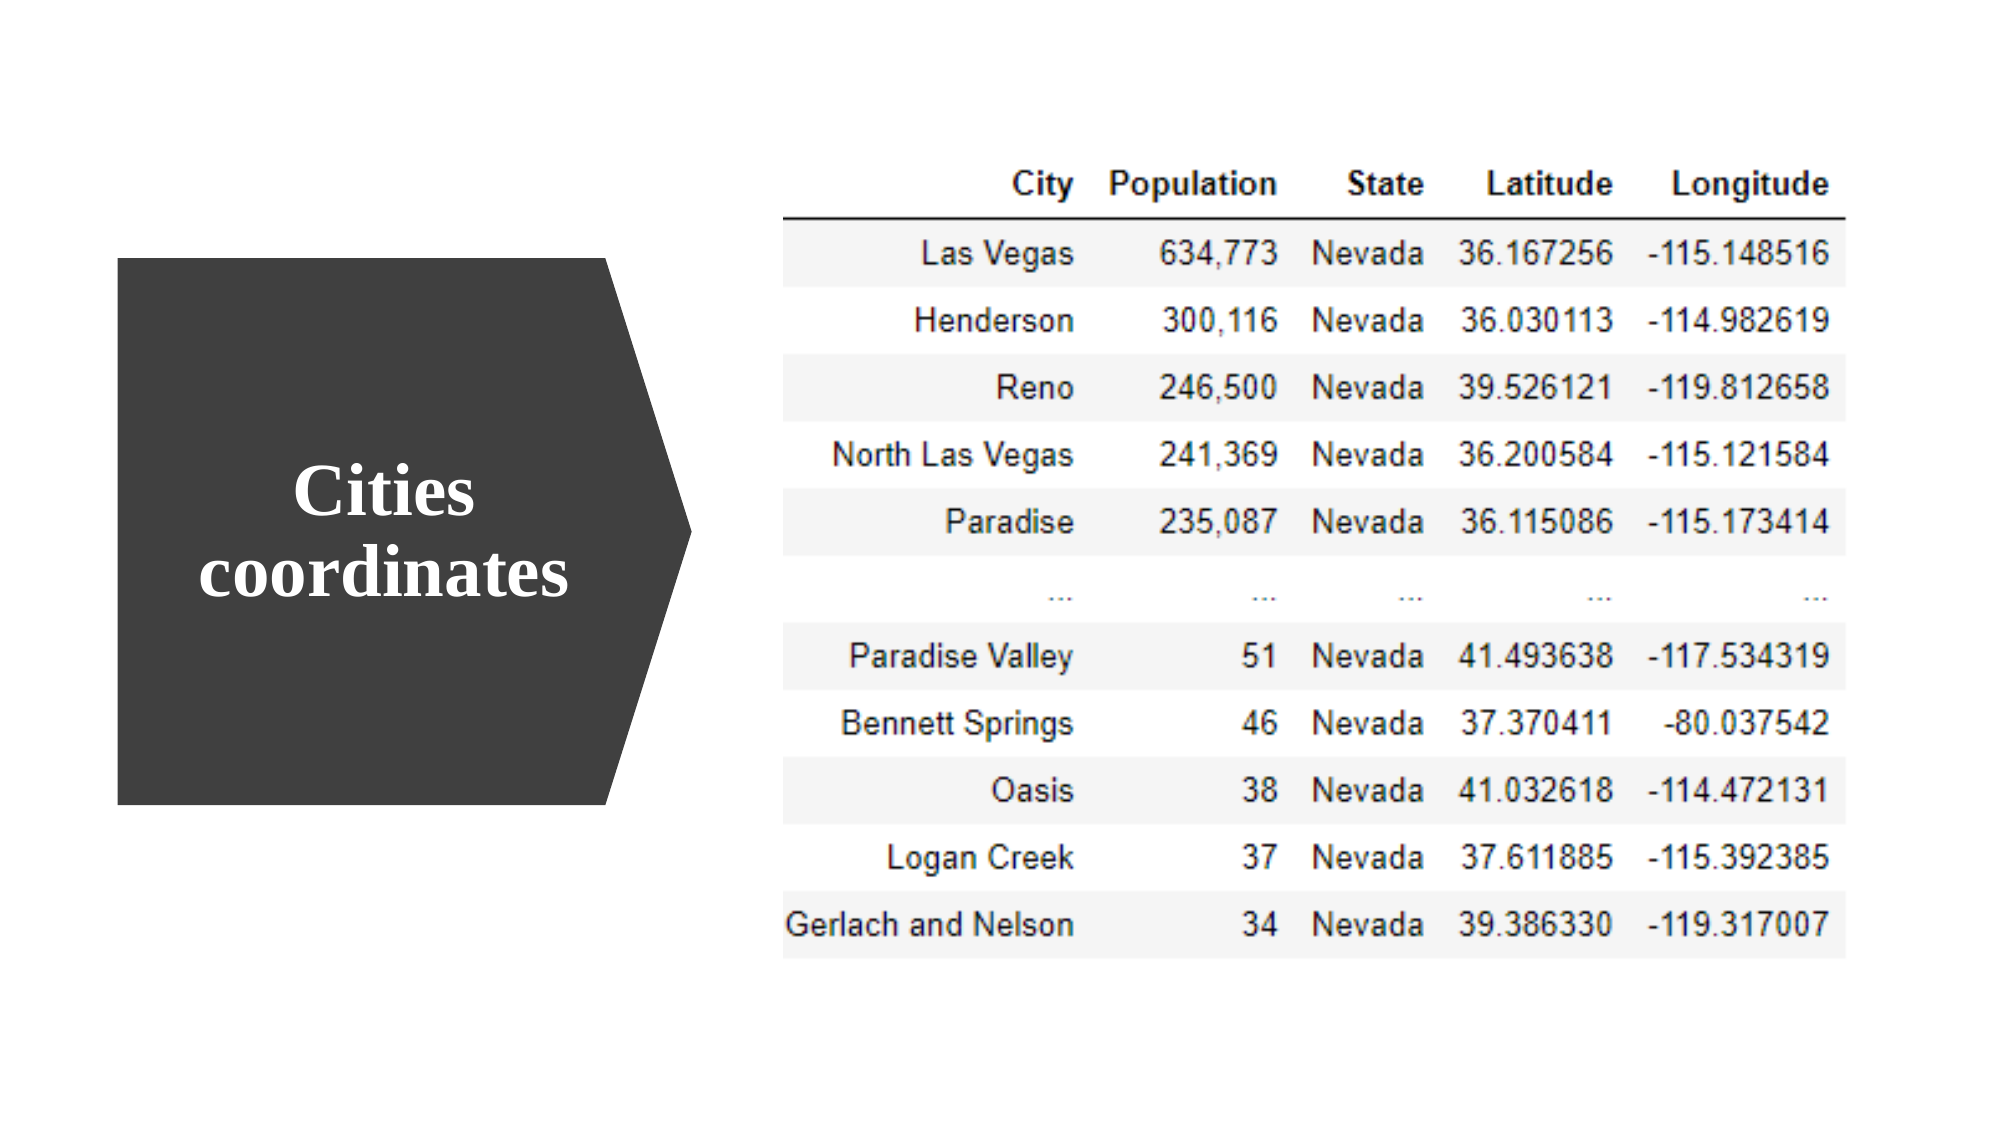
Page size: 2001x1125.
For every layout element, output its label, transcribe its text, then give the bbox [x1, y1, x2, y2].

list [783, 146, 1896, 979]
title Cities coordinates [168, 322, 601, 741]
text_box [116, 257, 693, 807]
